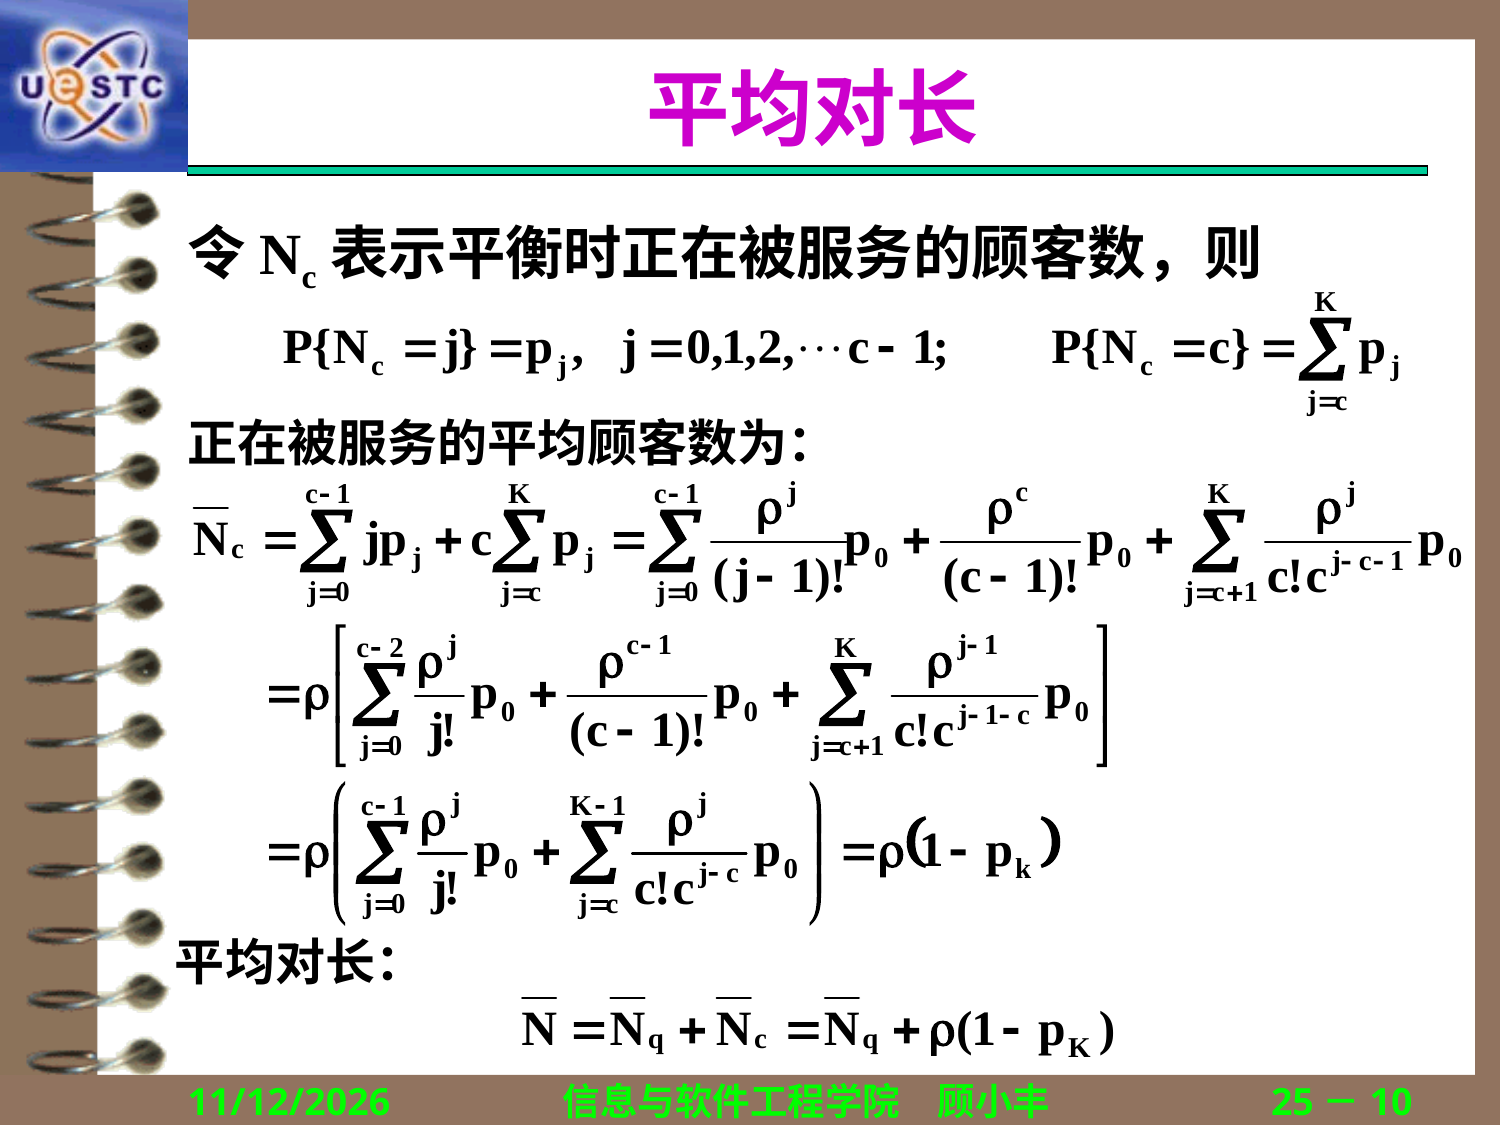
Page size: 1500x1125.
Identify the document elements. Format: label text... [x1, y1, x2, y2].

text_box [274, 280, 1412, 426]
title 平均对长 [200, 56, 1425, 157]
slide_number 25－10 [1162, 1077, 1413, 1123]
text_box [256, 771, 1064, 933]
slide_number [187, 1077, 462, 1123]
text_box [185, 468, 1476, 617]
text_box 平均对长： [174, 929, 1450, 990]
picture [0, 0, 194, 1075]
list 令Nc表示平衡时正在被服务的顾客数，则 [187, 200, 1338, 285]
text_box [256, 614, 1126, 775]
text_box 正在被服务的平均顾客数为： [187, 411, 1463, 467]
footer 信息与软件工程学院 顾小丰 [462, 1077, 1151, 1123]
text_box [513, 987, 1122, 1066]
